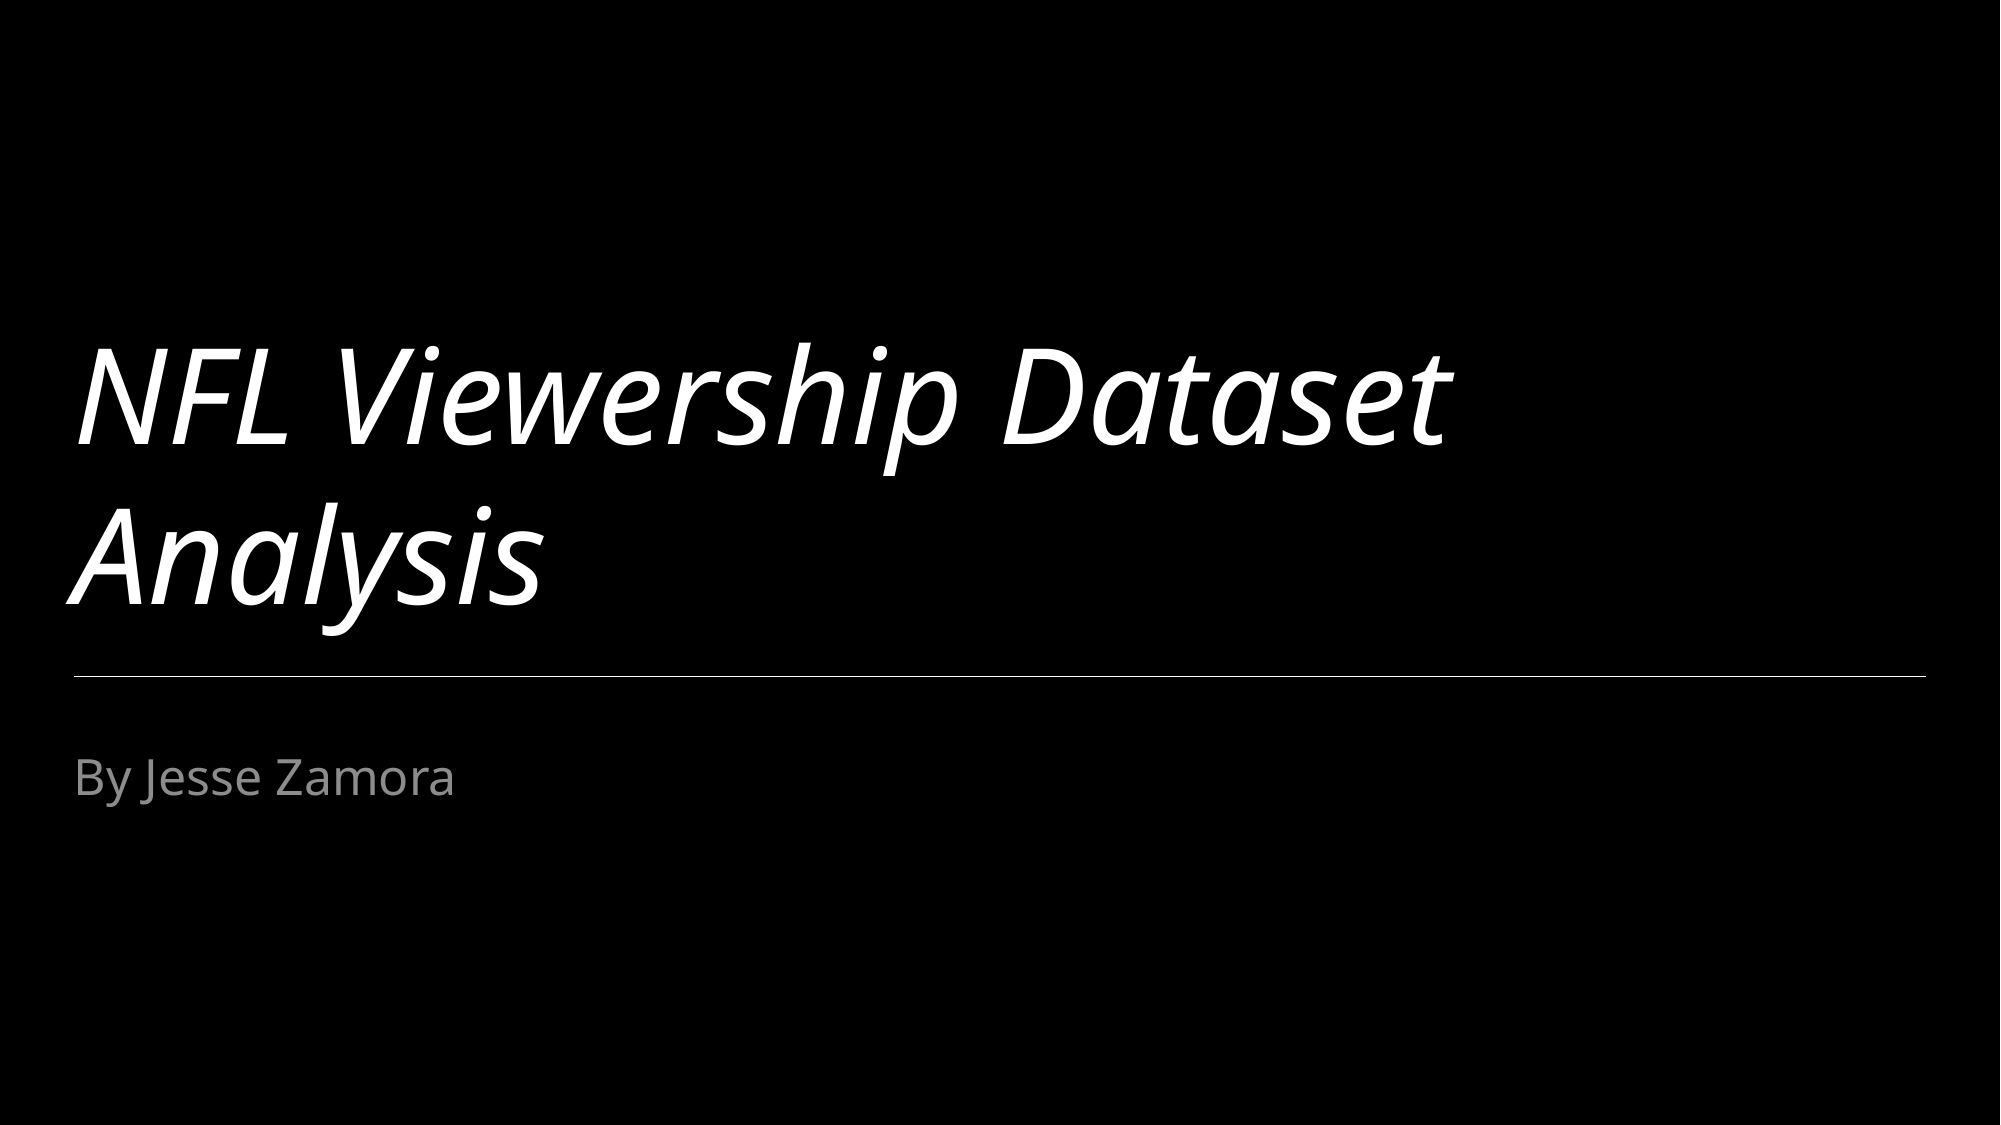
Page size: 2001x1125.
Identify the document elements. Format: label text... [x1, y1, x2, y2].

title NFL Viewership Dataset Analysis [73, 73, 1926, 632]
subtitle By Jesse Zamora [73, 733, 1926, 977]
